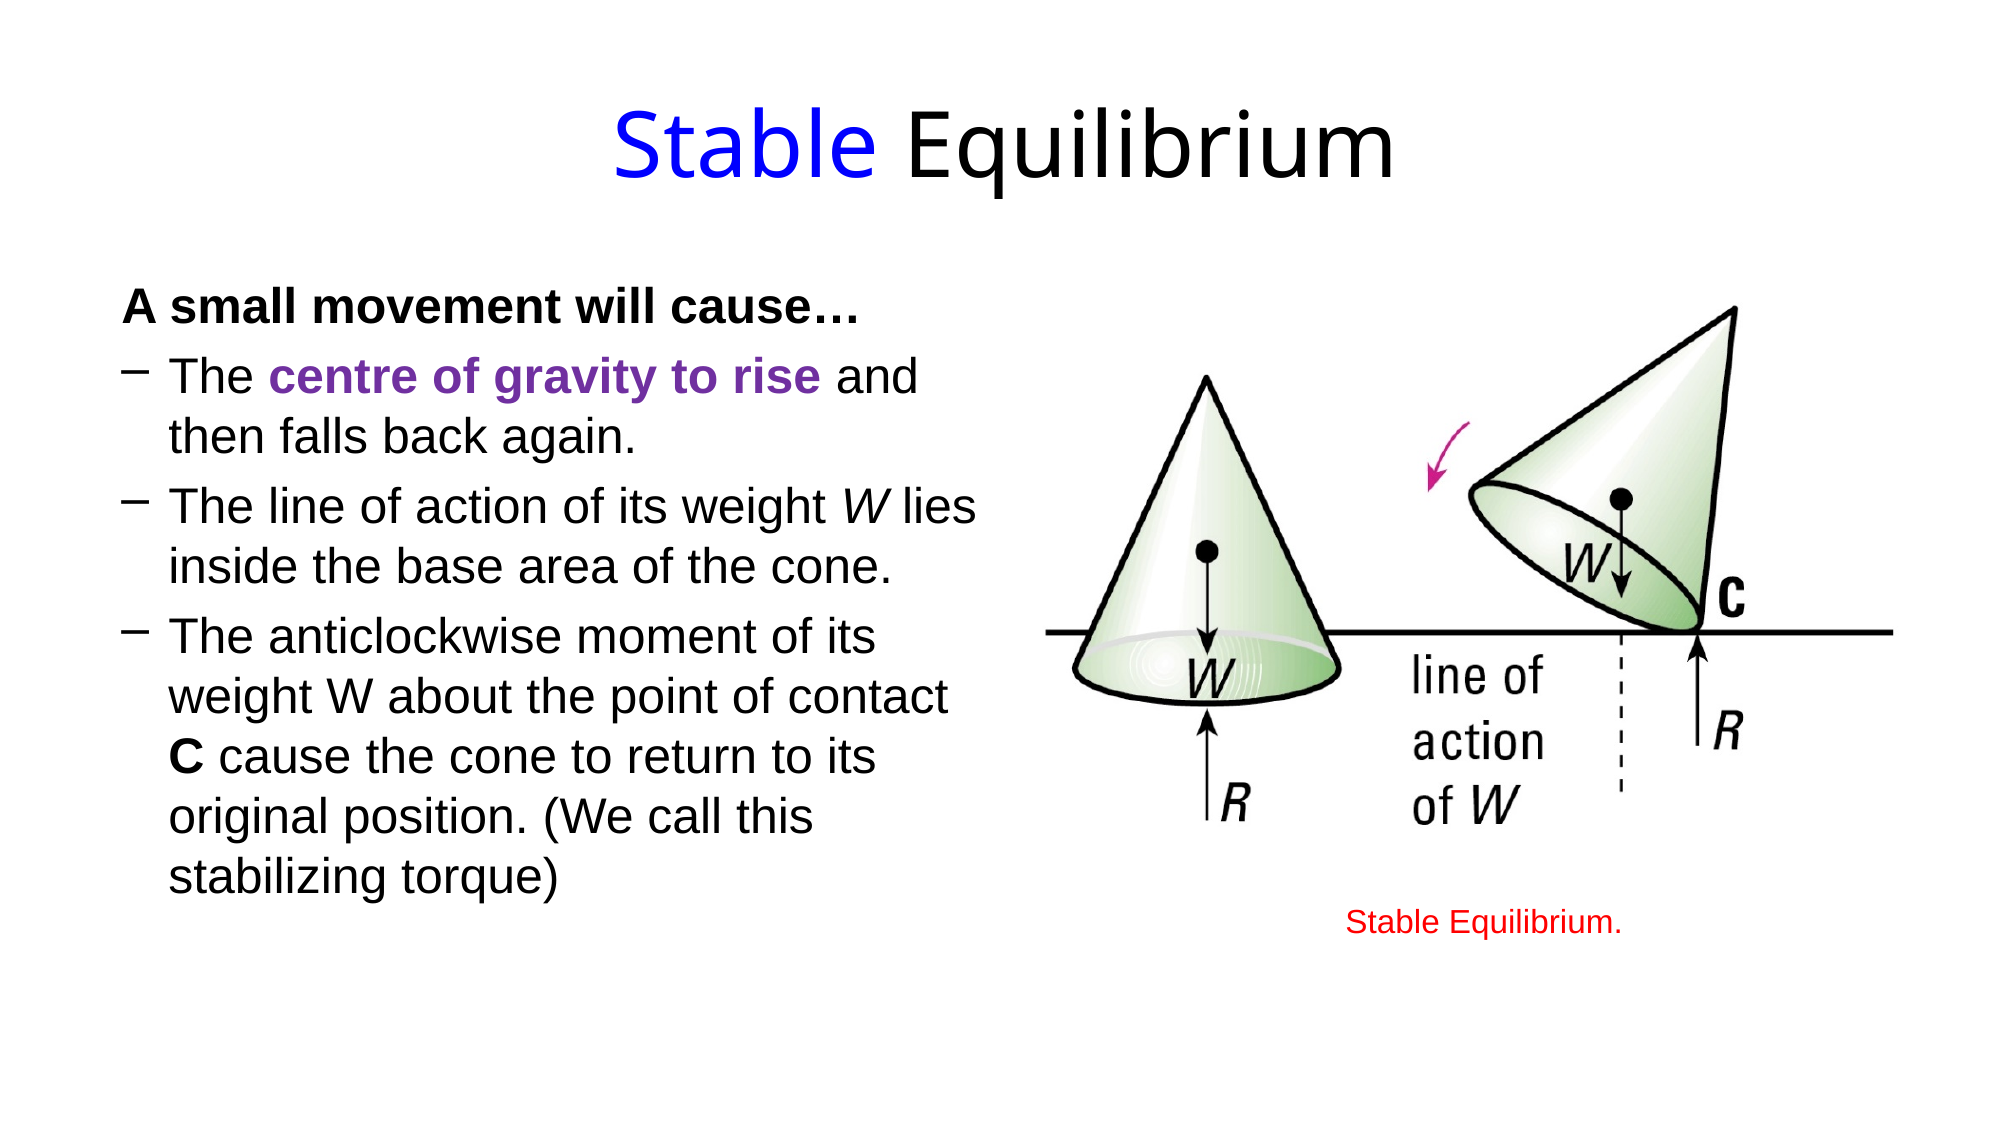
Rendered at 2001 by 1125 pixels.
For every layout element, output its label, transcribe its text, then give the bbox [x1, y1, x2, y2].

picture [996, 288, 1910, 864]
title Stable Equilibrium [387, 99, 1625, 182]
list A small movement will cause… The centre of gravity to rise and then falls back again. The line of action of its weight W lies inside the base area of the cone. The anticlockwise moment of its weight W about the point of contact C cause the cone to return to its original position. (We call this stabilizing torque) [31, 201, 995, 1018]
text_box Stable Equilibrium. [1330, 893, 1981, 948]
